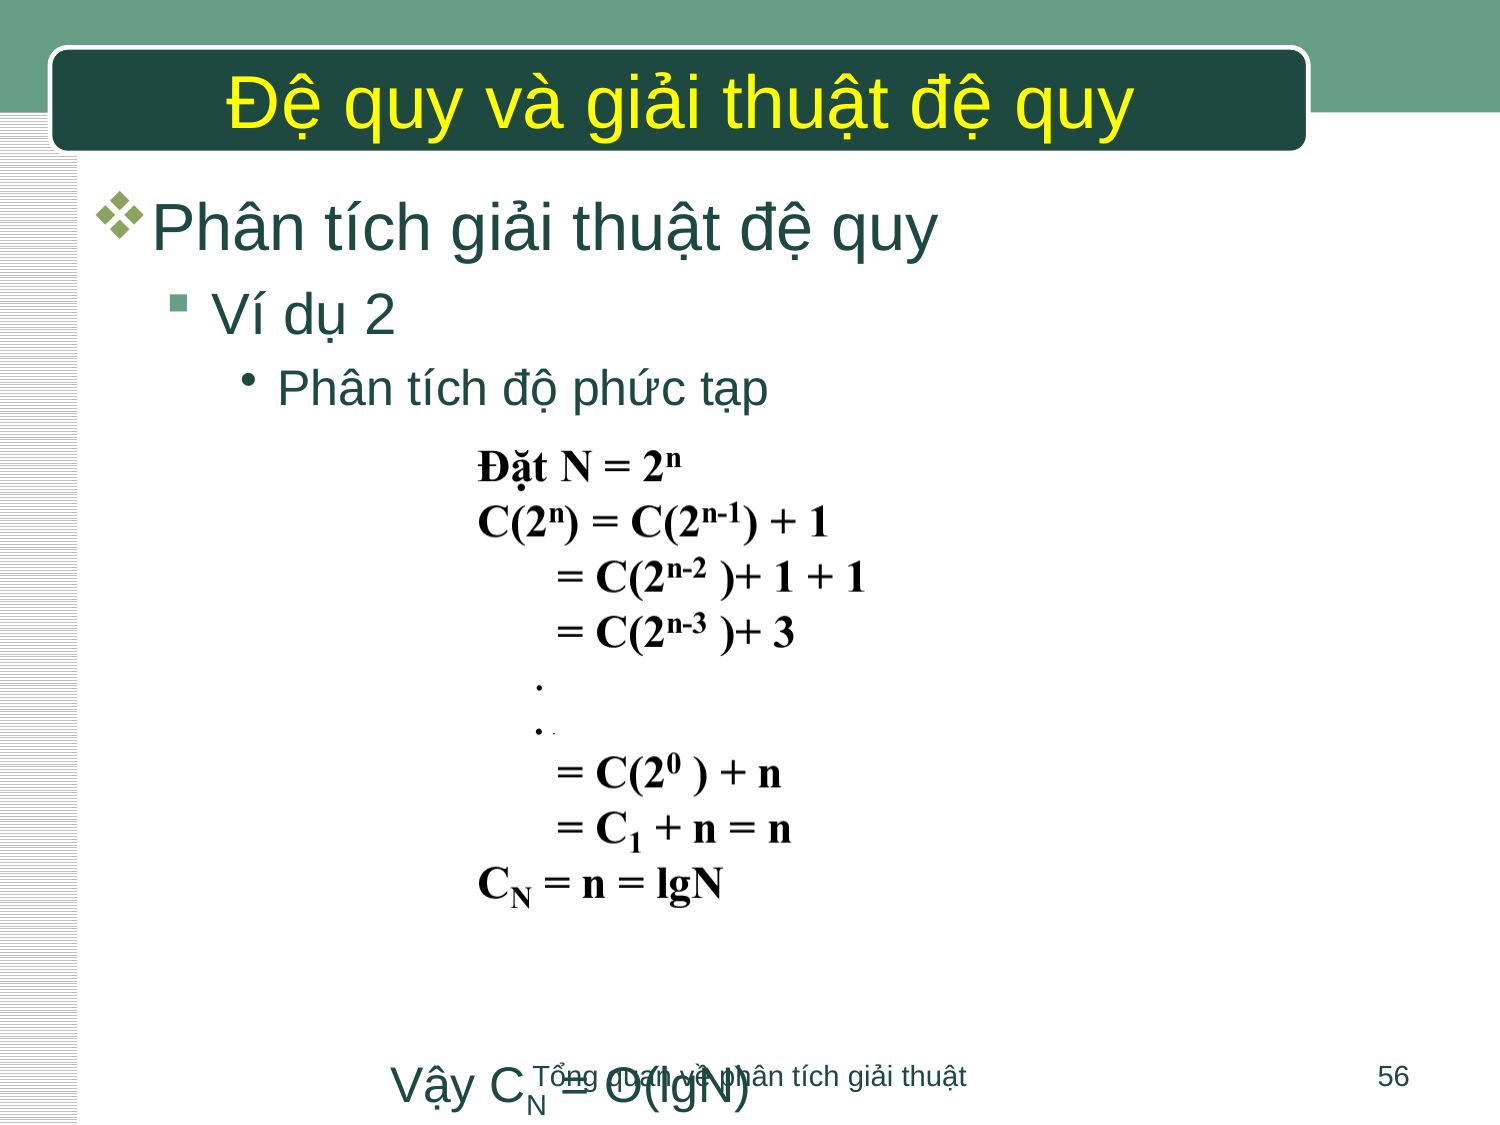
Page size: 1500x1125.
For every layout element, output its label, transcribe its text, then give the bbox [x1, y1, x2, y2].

footer Tổng quan về phân tích giải thuật [512, 1050, 988, 1103]
slide_number 56 [1074, 1050, 1425, 1103]
list Phân tích giải thuật đệ quy Ví dụ 2 Phân tích độ phức tạp Vậy CN = O(lgN) [75, 176, 1425, 1038]
picture [449, 424, 908, 936]
title Đệ quy và giải thuật đệ quy [75, 52, 1288, 145]
